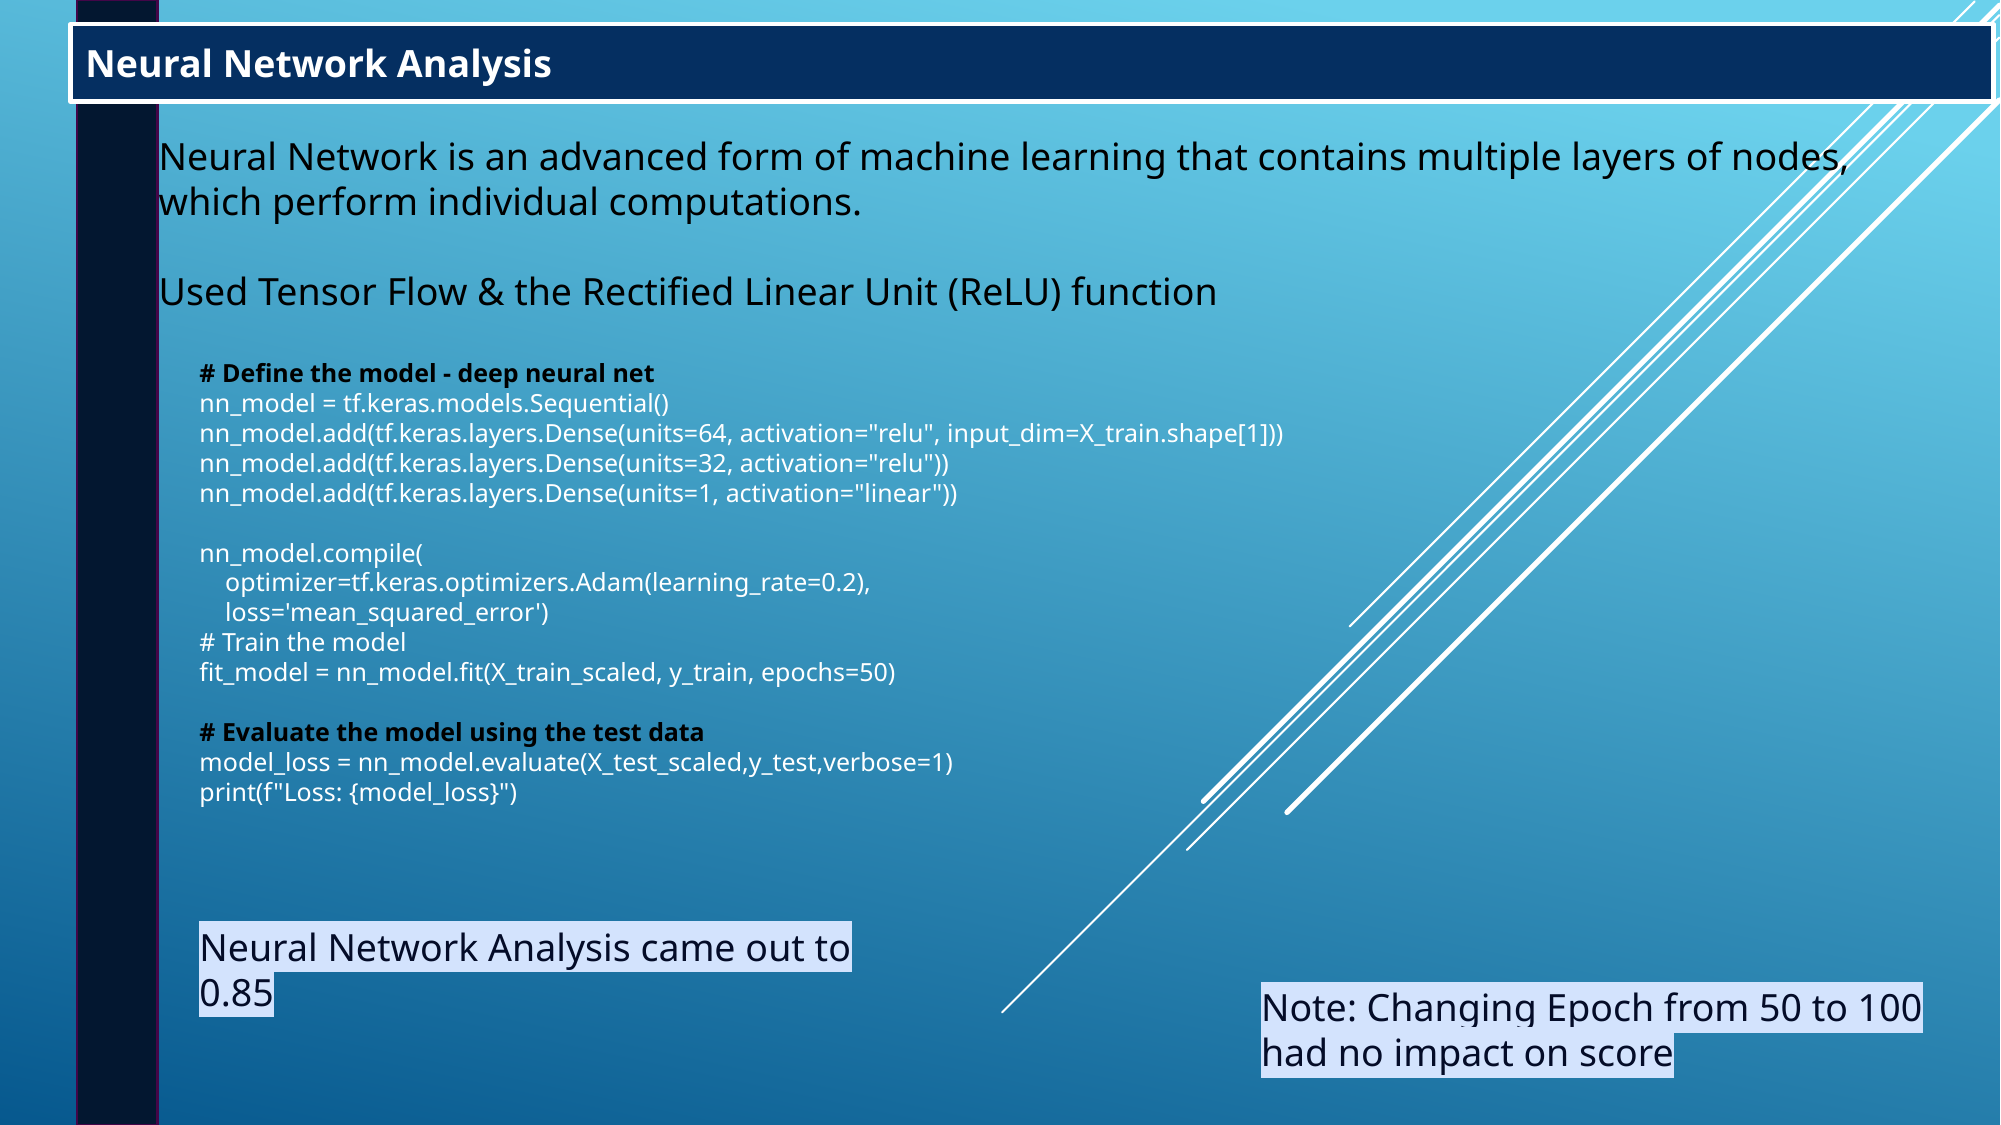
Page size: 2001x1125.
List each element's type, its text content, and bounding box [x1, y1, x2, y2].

text_box [76, 104, 159, 1125]
text_box Neural Network Analysis came out to 0.85 [184, 871, 908, 1021]
text_box Neural Network is an advanced form of machine learning that contains multiple layers of nodes, which perform individual computations. Used Tensor Flow & the Rectified Linear Unit (ReLU) function [143, 125, 1923, 321]
text_box [76, 0, 159, 22]
text_box # Define the model - deep neural net nn_model = tf.keras.models.Sequential() nn_model.add(tf.keras.layers.Dense(units=64, activation="relu", input_dim=X_train.shape[1])) nn_model.add(tf.keras.layers.Dense(units=32, activation="relu")) nn_model.add(tf.keras.layers.Dense(units=1, activation="linear")) nn_model.compile( optimizer=tf.keras.optimizers.Adam(learning_rate=0.2), loss='mean_squared_error') # Train the model fit_model = nn_model.fit(X_train_scaled, y_train, epochs=50) # Evaluate the model using the test data model_loss = nn_model.evaluate(X_test_scaled,y_test,verbose=1) print(f"Loss: {model_loss}") [184, 350, 1313, 814]
text_box Neural Network Analysis [68, 22, 1996, 104]
text_box Note: Changing Epoch from 50 to 100 had no impact on score [1246, 977, 1970, 1082]
